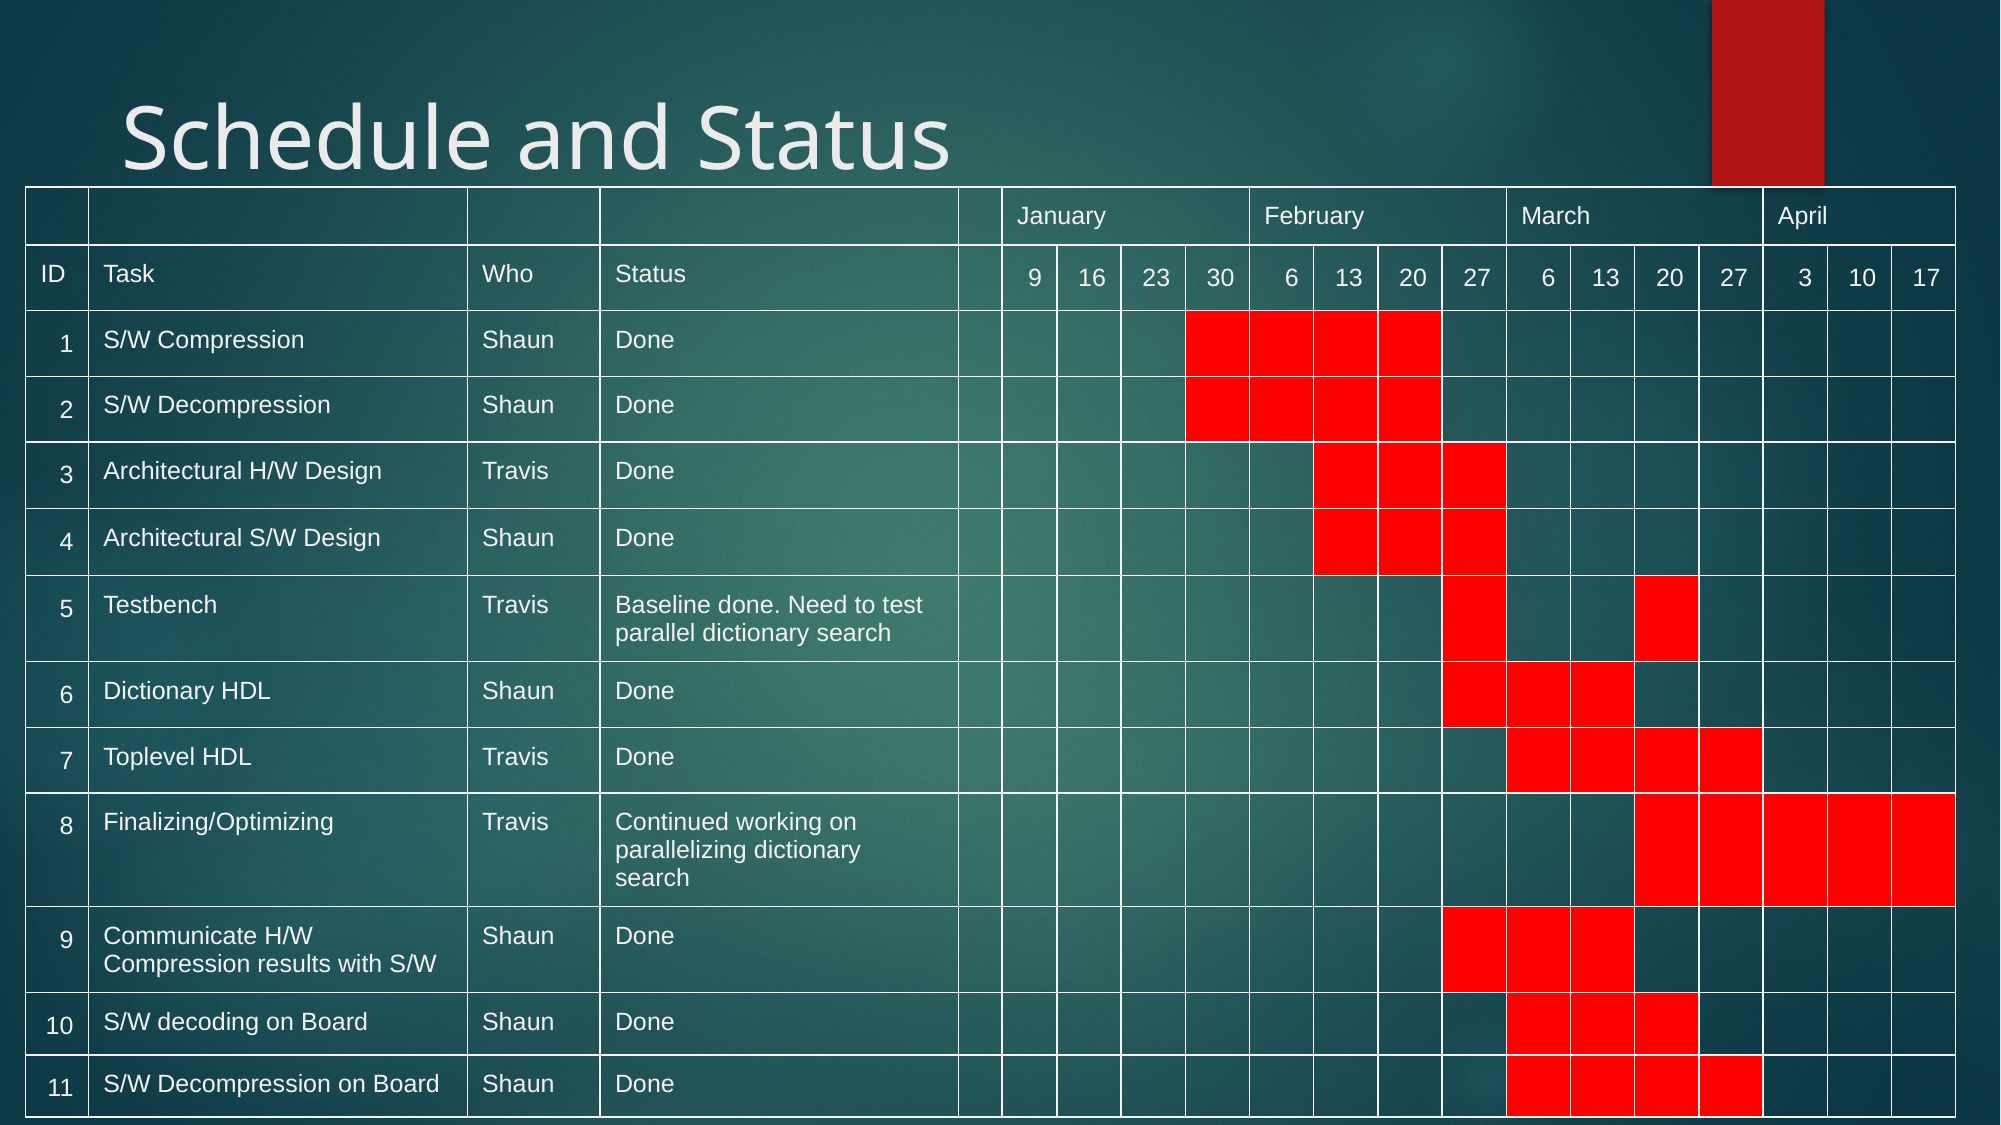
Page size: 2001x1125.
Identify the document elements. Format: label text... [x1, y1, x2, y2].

table_cell Finalizing/Optimizing [89, 794, 467, 906]
table_cell [1379, 794, 1441, 906]
table_cell S/W Compression [89, 311, 467, 376]
table_cell 23 [1122, 246, 1185, 310]
table_cell [1122, 794, 1185, 906]
table_cell [1828, 1056, 1891, 1116]
table_cell Dictionary HDL [89, 662, 467, 727]
table_cell 17 [1892, 246, 1955, 310]
table_cell Done [601, 1056, 958, 1116]
table_cell [1314, 728, 1377, 792]
table_cell 11 [26, 1056, 88, 1116]
table_cell [1003, 728, 1056, 792]
table_cell Communicate H/W Compression results with S/W [89, 907, 467, 992]
table_cell Task [89, 246, 467, 310]
table_cell [1058, 1056, 1120, 1116]
table_cell Done [601, 509, 958, 575]
table_cell [1186, 993, 1249, 1054]
table_cell [1186, 377, 1249, 441]
table_cell [1250, 993, 1313, 1054]
table_cell [1250, 311, 1313, 376]
table_cell [1314, 311, 1377, 376]
table_cell 9 [1003, 246, 1056, 310]
table_cell [1003, 509, 1056, 575]
table_cell [1443, 794, 1506, 906]
table_cell 2 [26, 377, 88, 441]
table_cell [1250, 728, 1313, 792]
table_cell Done [601, 662, 958, 727]
table_cell [1314, 794, 1377, 906]
table_cell 20 [1379, 246, 1441, 310]
table_cell [1122, 576, 1185, 661]
table_cell [1700, 311, 1762, 376]
table_cell [1379, 311, 1441, 376]
table_header [26, 188, 88, 244]
table_cell [1443, 662, 1506, 727]
table_cell Shaun [468, 1056, 599, 1116]
table_cell [1828, 576, 1891, 661]
table_cell 3 [1764, 246, 1827, 310]
table_cell [1700, 993, 1762, 1054]
table_header [89, 188, 467, 244]
table_cell 5 [26, 576, 88, 661]
table_cell Done [601, 311, 958, 376]
table_cell [1828, 377, 1891, 441]
table_cell Shaun [468, 907, 599, 992]
table_cell [1003, 1056, 1056, 1116]
table_cell [1571, 1056, 1634, 1116]
table_cell [1828, 907, 1891, 992]
table_cell 6 [1250, 246, 1313, 310]
table_cell Done [601, 377, 958, 441]
table_cell Done [601, 993, 958, 1054]
table_cell [1507, 377, 1570, 441]
table_cell [1379, 509, 1441, 575]
table_cell [1250, 794, 1313, 906]
table_cell [1764, 576, 1827, 661]
table_cell Shaun [468, 509, 599, 575]
table_cell S/W Decompression on Board [89, 1056, 467, 1116]
picture [0, 0, 2001, 1125]
table_cell [1058, 509, 1120, 575]
table_cell [1314, 1056, 1377, 1116]
table_cell [1507, 1056, 1570, 1116]
table_cell [1003, 907, 1056, 992]
table_cell ID [26, 246, 88, 310]
table_cell S/W decoding on Board [89, 993, 467, 1054]
table_cell [1058, 311, 1120, 376]
table_cell [1892, 311, 1955, 376]
table_cell [1507, 311, 1570, 376]
table_cell [1571, 443, 1634, 508]
table_cell [1314, 509, 1377, 575]
table_cell [1003, 794, 1056, 906]
table_cell [1507, 662, 1570, 727]
table_cell Travis [468, 443, 599, 508]
table_cell [1764, 794, 1827, 906]
table_cell [1828, 311, 1891, 376]
table_cell [1443, 728, 1506, 792]
table_cell [1058, 993, 1120, 1054]
table_cell [1892, 907, 1955, 992]
table_cell 27 [1700, 246, 1762, 310]
table_cell [1379, 1056, 1441, 1116]
table_header [959, 188, 1001, 244]
table_header [601, 188, 958, 244]
table_cell [1314, 662, 1377, 727]
table_cell [1635, 794, 1698, 906]
table_cell 7 [26, 728, 88, 792]
table_cell [1443, 443, 1506, 508]
table_cell [1122, 377, 1185, 441]
table_cell [1122, 509, 1185, 575]
table_cell [1443, 311, 1506, 376]
table_cell [1122, 993, 1185, 1054]
table_cell 8 [26, 794, 88, 906]
table_cell [1828, 993, 1891, 1054]
table_header April [1764, 188, 1955, 244]
table_cell [1892, 509, 1955, 575]
table_cell 10 [1828, 246, 1891, 310]
table_cell 4 [26, 509, 88, 575]
table_cell [1314, 576, 1377, 661]
table_cell [959, 443, 1001, 508]
title Schedule and Status [106, 74, 1649, 186]
table_cell [1379, 377, 1441, 441]
table_cell 9 [26, 907, 88, 992]
table_cell [1507, 509, 1570, 575]
table_cell [1507, 443, 1570, 508]
table_cell [1571, 794, 1634, 906]
table_cell 1 [26, 311, 88, 376]
table_cell [1186, 1056, 1249, 1116]
table_cell [1635, 728, 1698, 792]
table_cell [1122, 728, 1185, 792]
table_cell [1571, 993, 1634, 1054]
table_cell [1892, 576, 1955, 661]
table_cell [1443, 907, 1506, 992]
table_cell [1635, 662, 1698, 727]
table_cell [1571, 728, 1634, 792]
table_cell Shaun [468, 993, 599, 1054]
table_cell [1186, 662, 1249, 727]
table_cell [1892, 993, 1955, 1054]
table_cell [959, 993, 1001, 1054]
table_cell 3 [26, 443, 88, 508]
table_cell [1250, 377, 1313, 441]
table_cell 20 [1635, 246, 1698, 310]
table_cell [1443, 509, 1506, 575]
table_cell [959, 907, 1001, 992]
table_cell Shaun [468, 311, 599, 376]
table_cell [1571, 509, 1634, 575]
table_cell [1314, 377, 1377, 441]
table_cell [1314, 443, 1377, 508]
table_cell [959, 311, 1001, 376]
table_cell 10 [26, 993, 88, 1054]
table_cell Continued working on parallelizing dictionary search [601, 794, 958, 906]
table_cell [1764, 1056, 1827, 1116]
table_cell [959, 377, 1001, 441]
table_cell [1892, 443, 1955, 508]
table_cell [1379, 993, 1441, 1054]
table_cell Architectural S/W Design [89, 509, 467, 575]
table_cell [1828, 794, 1891, 906]
table_cell Travis [468, 728, 599, 792]
table_header [468, 188, 599, 244]
table_cell [1186, 907, 1249, 992]
table_cell [1058, 794, 1120, 906]
table_cell [1379, 728, 1441, 792]
table_cell [1003, 443, 1056, 508]
table_cell Shaun [468, 377, 599, 441]
table_cell [1828, 728, 1891, 792]
table_cell [959, 246, 1001, 310]
table_cell [1314, 993, 1377, 1054]
table_cell [1443, 377, 1506, 441]
table_cell [1507, 794, 1570, 906]
table_cell [1250, 907, 1313, 992]
table_cell [1571, 576, 1634, 661]
table_cell [1250, 443, 1313, 508]
table_cell [1058, 662, 1120, 727]
table_cell [1250, 1056, 1313, 1116]
table_cell [1892, 1056, 1955, 1116]
table_cell [1379, 907, 1441, 992]
table_cell Toplevel HDL [89, 728, 467, 792]
table_cell [1700, 907, 1762, 992]
table_cell [1058, 907, 1120, 992]
table_cell [1764, 907, 1827, 992]
table_cell [1764, 993, 1827, 1054]
table_cell [1764, 377, 1827, 441]
table_cell [1250, 662, 1313, 727]
table_cell [1700, 509, 1762, 575]
table_header January [1003, 188, 1249, 244]
table_cell Who [468, 246, 599, 310]
table_cell Done [601, 728, 958, 792]
table_cell 6 [26, 662, 88, 727]
table_cell [1003, 993, 1056, 1054]
table_cell [1635, 576, 1698, 661]
table_cell [1379, 662, 1441, 727]
table_cell Done [601, 907, 958, 992]
table_cell [1122, 907, 1185, 992]
table_cell [1250, 509, 1313, 575]
table_cell [1122, 1056, 1185, 1116]
table_cell [1635, 311, 1698, 376]
table_cell S/W Decompression [89, 377, 467, 441]
table_cell [1186, 311, 1249, 376]
table_cell [1507, 993, 1570, 1054]
table_cell [1571, 907, 1634, 992]
table_cell [1700, 794, 1762, 906]
table_cell [1507, 728, 1570, 792]
table_cell [1700, 1056, 1762, 1116]
table_cell [1635, 443, 1698, 508]
table_cell [959, 509, 1001, 575]
table_cell [959, 794, 1001, 906]
table_cell [1571, 311, 1634, 376]
table_cell [959, 576, 1001, 661]
table_header March [1507, 188, 1762, 244]
table_cell [1700, 728, 1762, 792]
table_cell [1314, 907, 1377, 992]
table_cell Architectural H/W Design [89, 443, 467, 508]
table_cell [1003, 377, 1056, 441]
table_cell [1122, 443, 1185, 508]
table_cell [1379, 443, 1441, 508]
table_cell [1186, 576, 1249, 661]
table_cell [1635, 509, 1698, 575]
table_cell 6 [1507, 246, 1570, 310]
table_cell [1571, 377, 1634, 441]
table_cell [1700, 576, 1762, 661]
table_cell [1507, 907, 1570, 992]
table_cell [1700, 377, 1762, 441]
table_cell [1828, 509, 1891, 575]
table_cell Travis [468, 576, 599, 661]
table_cell [1122, 662, 1185, 727]
table_cell [1892, 662, 1955, 727]
table_cell [1828, 662, 1891, 727]
table_cell [1764, 509, 1827, 575]
table_cell [1507, 576, 1570, 661]
table_cell [1700, 662, 1762, 727]
table_cell [1828, 443, 1891, 508]
table_cell [1122, 311, 1185, 376]
table_cell [1003, 311, 1056, 376]
table_cell Done [601, 443, 958, 508]
table_cell 30 [1186, 246, 1249, 310]
table_cell [1892, 377, 1955, 441]
table_cell Baseline done. Need to test parallel dictionary search [601, 576, 958, 661]
table_cell [1443, 576, 1506, 661]
table_cell [1186, 794, 1249, 906]
table_cell [1764, 662, 1827, 727]
table_cell [1764, 728, 1827, 792]
table_cell [1635, 993, 1698, 1054]
table_cell [1571, 662, 1634, 727]
table_cell 13 [1314, 246, 1377, 310]
table_cell [1892, 728, 1955, 792]
table_cell [1635, 377, 1698, 441]
table_cell [959, 728, 1001, 792]
table_cell Travis [468, 794, 599, 906]
table_cell [1700, 443, 1762, 508]
table_cell [959, 662, 1001, 727]
table_cell [1892, 794, 1955, 906]
table_cell Status [601, 246, 958, 310]
table_cell [1058, 443, 1120, 508]
table_cell [1058, 377, 1120, 441]
table_cell [959, 1056, 1001, 1116]
table_cell [1003, 576, 1056, 661]
table_cell [1058, 576, 1120, 661]
table_cell 16 [1058, 246, 1120, 310]
table_cell [1379, 576, 1441, 661]
table_cell 13 [1571, 246, 1634, 310]
table_cell [1186, 443, 1249, 508]
table_cell [1443, 993, 1506, 1054]
table_cell Shaun [468, 662, 599, 727]
table_cell [1250, 576, 1313, 661]
table_header February [1250, 188, 1506, 244]
table_cell [1764, 311, 1827, 376]
table_cell [1186, 509, 1249, 575]
table_cell 27 [1443, 246, 1506, 310]
table_cell [1443, 1056, 1506, 1116]
table_cell [1635, 907, 1698, 992]
table_cell [1003, 662, 1056, 727]
table_cell [1058, 728, 1120, 792]
table_cell [1635, 1056, 1698, 1116]
table_cell [1764, 443, 1827, 508]
table_cell Testbench [89, 576, 467, 661]
table_cell [1186, 728, 1249, 792]
